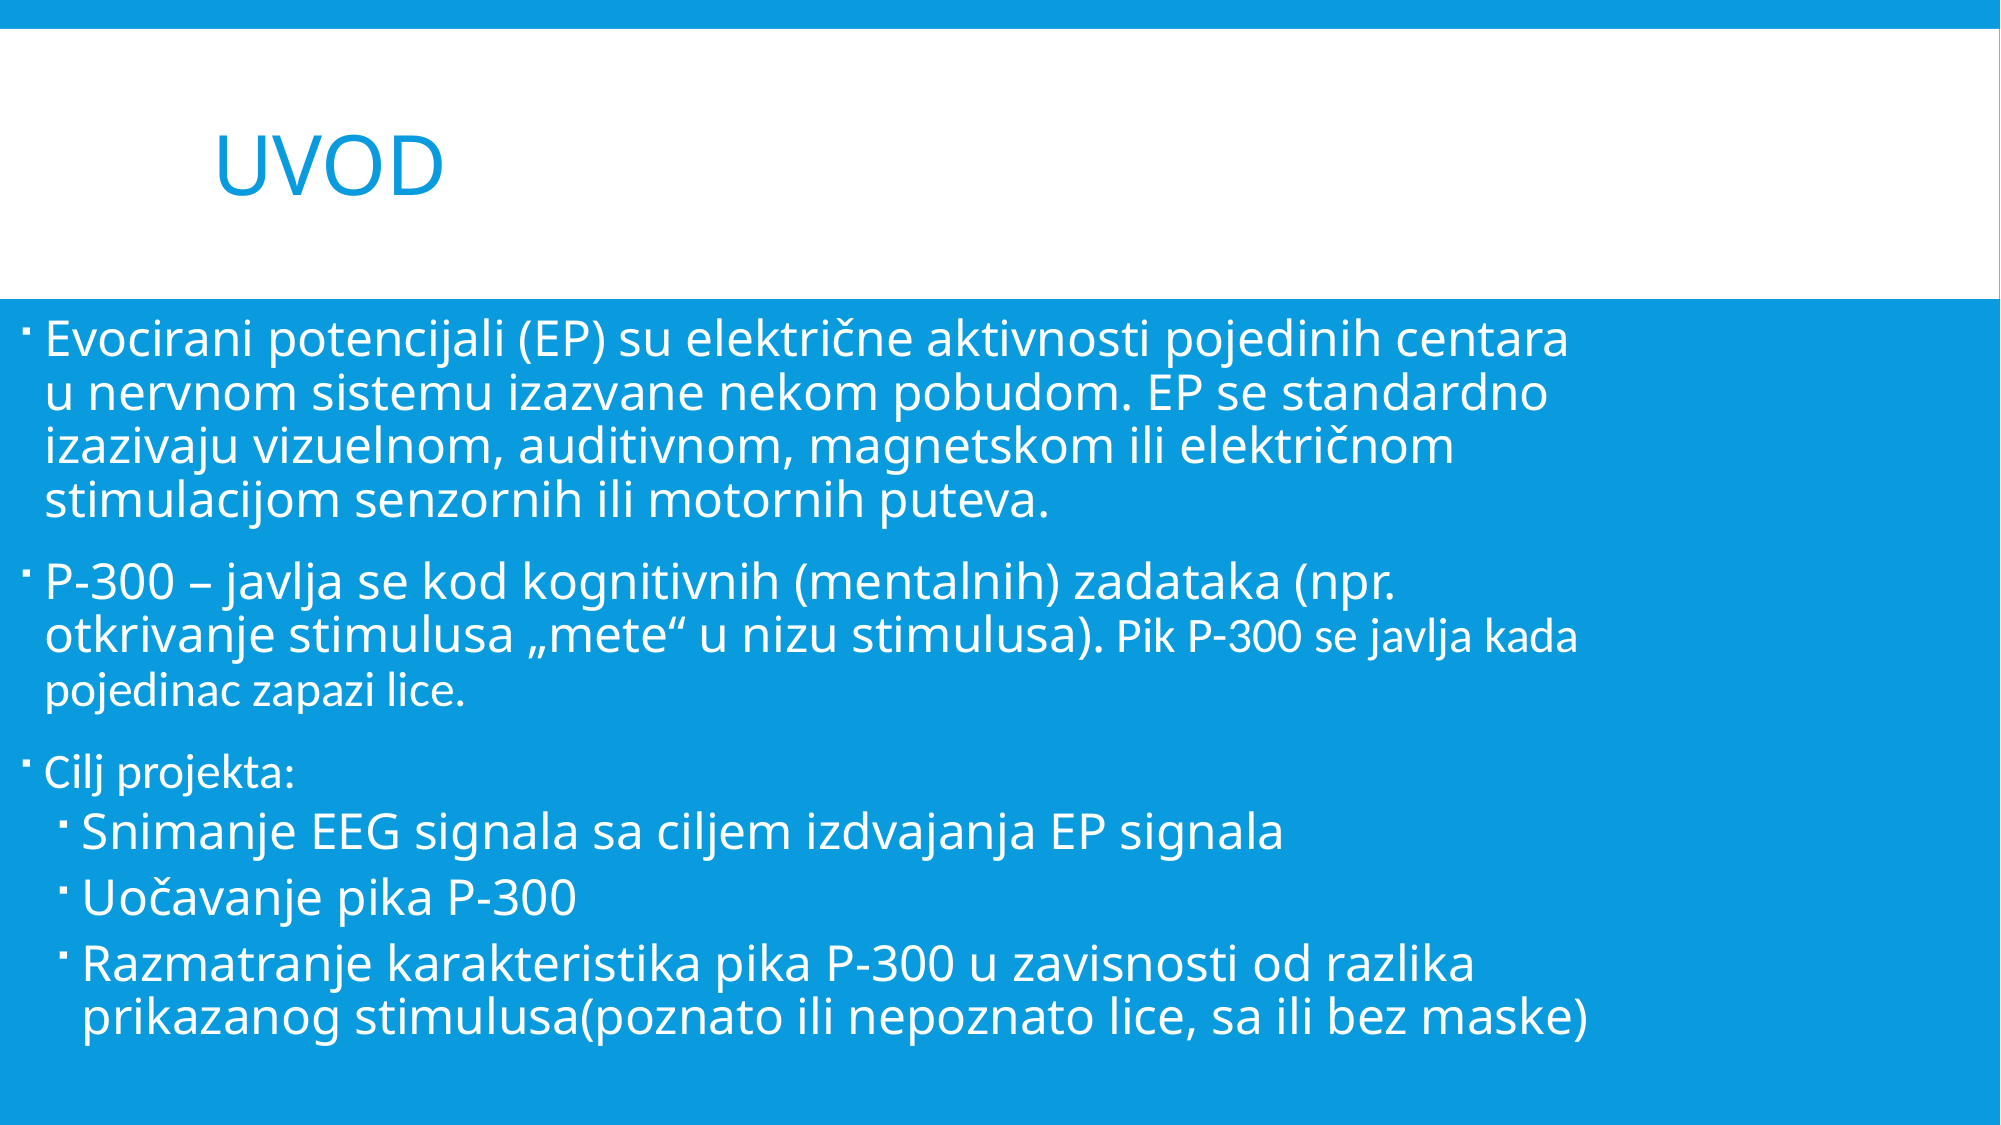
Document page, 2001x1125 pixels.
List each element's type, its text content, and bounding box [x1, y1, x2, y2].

list Evocirani potencijali (EP) su električne aktivnosti pojedinih centara u nervnom sistemu izazvane nekom pobudom. EP se standardno izazivaju vizuelnom, auditivnom, magnetskom ili električnom stimulacijom senzornih ili motornih puteva. P-300 – javlja se kod kognitivnih (mentalnih) zadataka (npr. otkrivanje stimulusa „mete“ u nizu stimulusa). Pik P-300 se javlja kada pojedinac zapazi lice. Cilj projekta: Snimanje EEG signala sa ciljem izdvajanja EP signala Uočavanje pika P-300 Razmatranje karakteristika pika P-300 u zavisnosti od razlika prikazanog stimulusa(poznato ili nepoznato lice, sa ili bez maske) [0, 306, 1605, 1102]
title Uvod [197, 46, 1803, 295]
